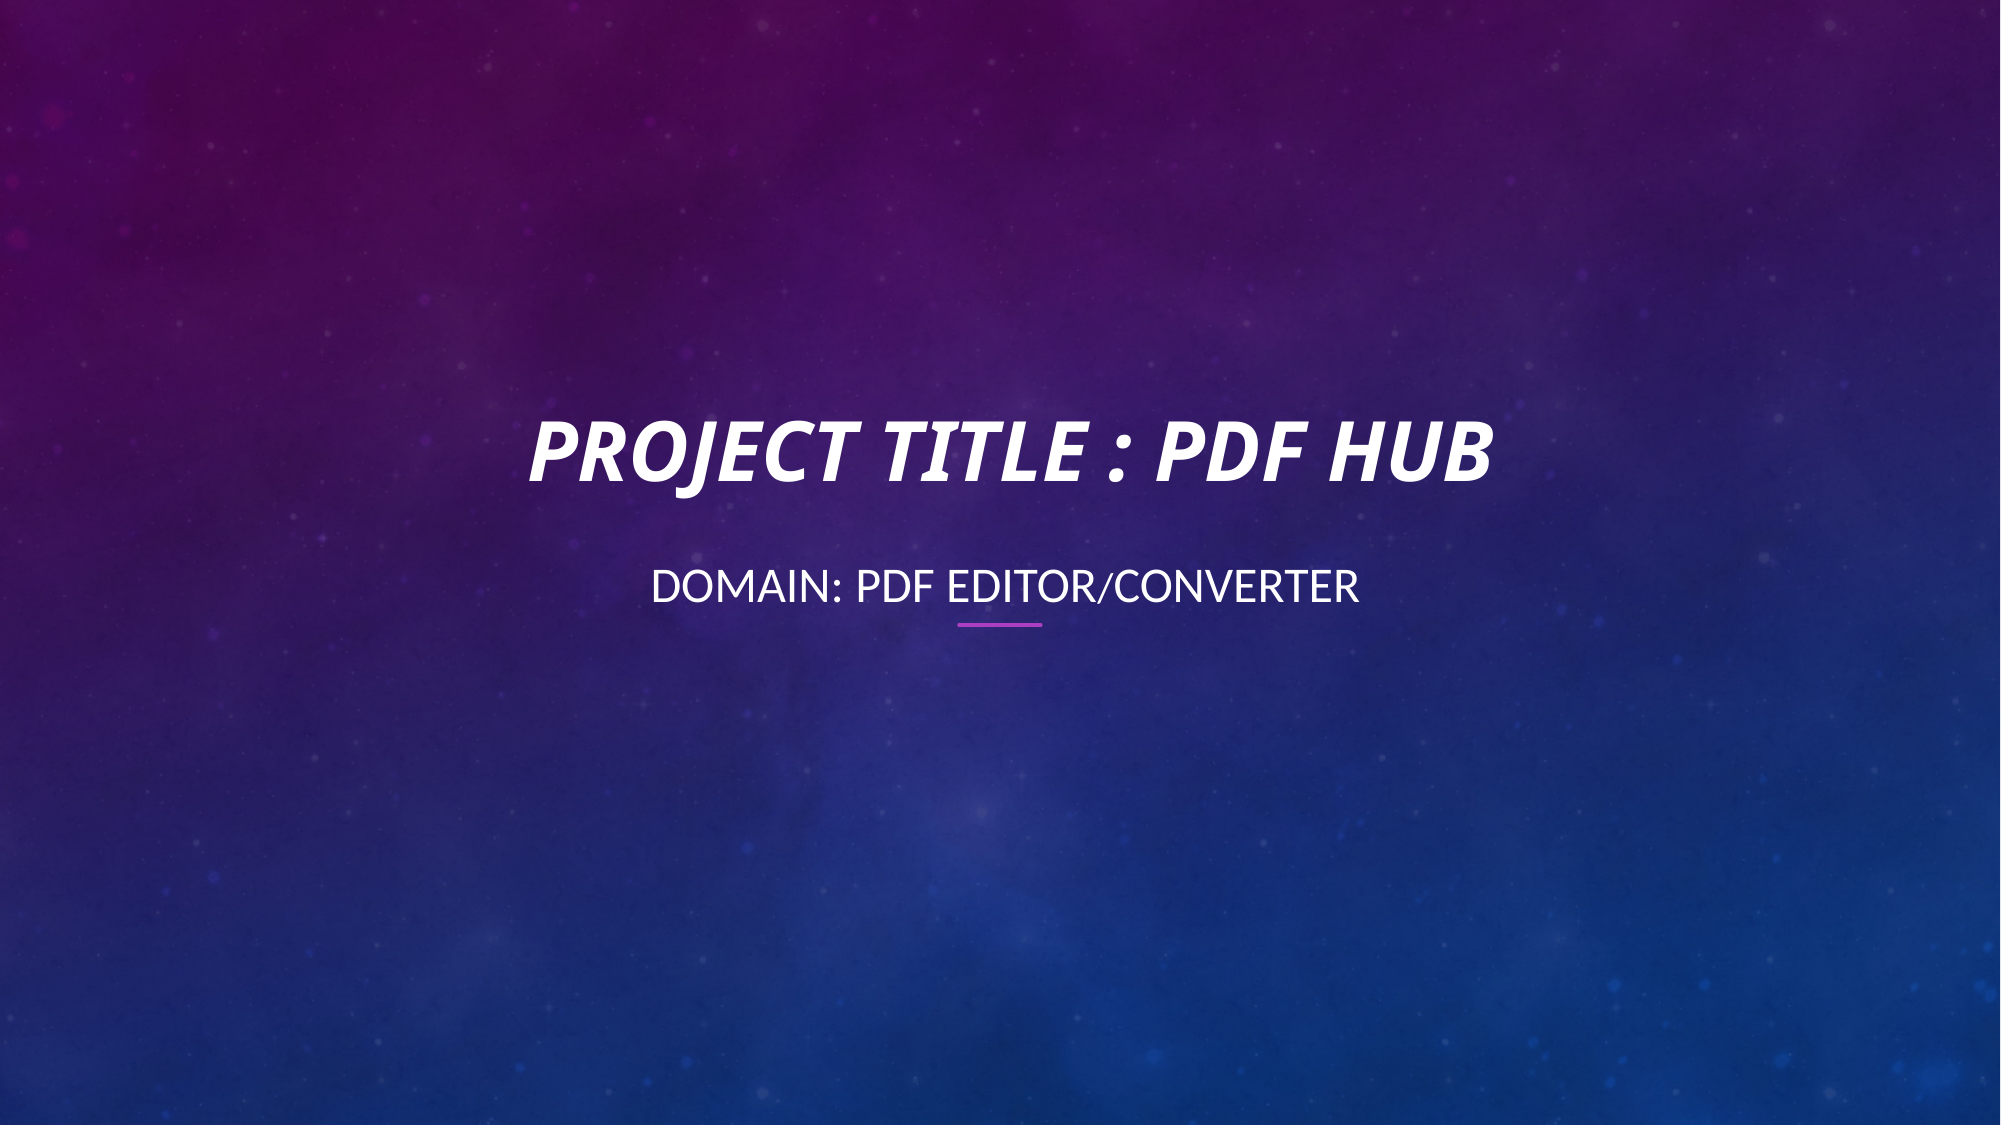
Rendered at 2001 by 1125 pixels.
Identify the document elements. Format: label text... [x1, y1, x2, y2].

subtitle Domain: pdf editor/converter [420, 545, 1602, 749]
title Project Title : Pdf hub [338, 259, 1685, 506]
text_box [0, 0, 2000, 1125]
